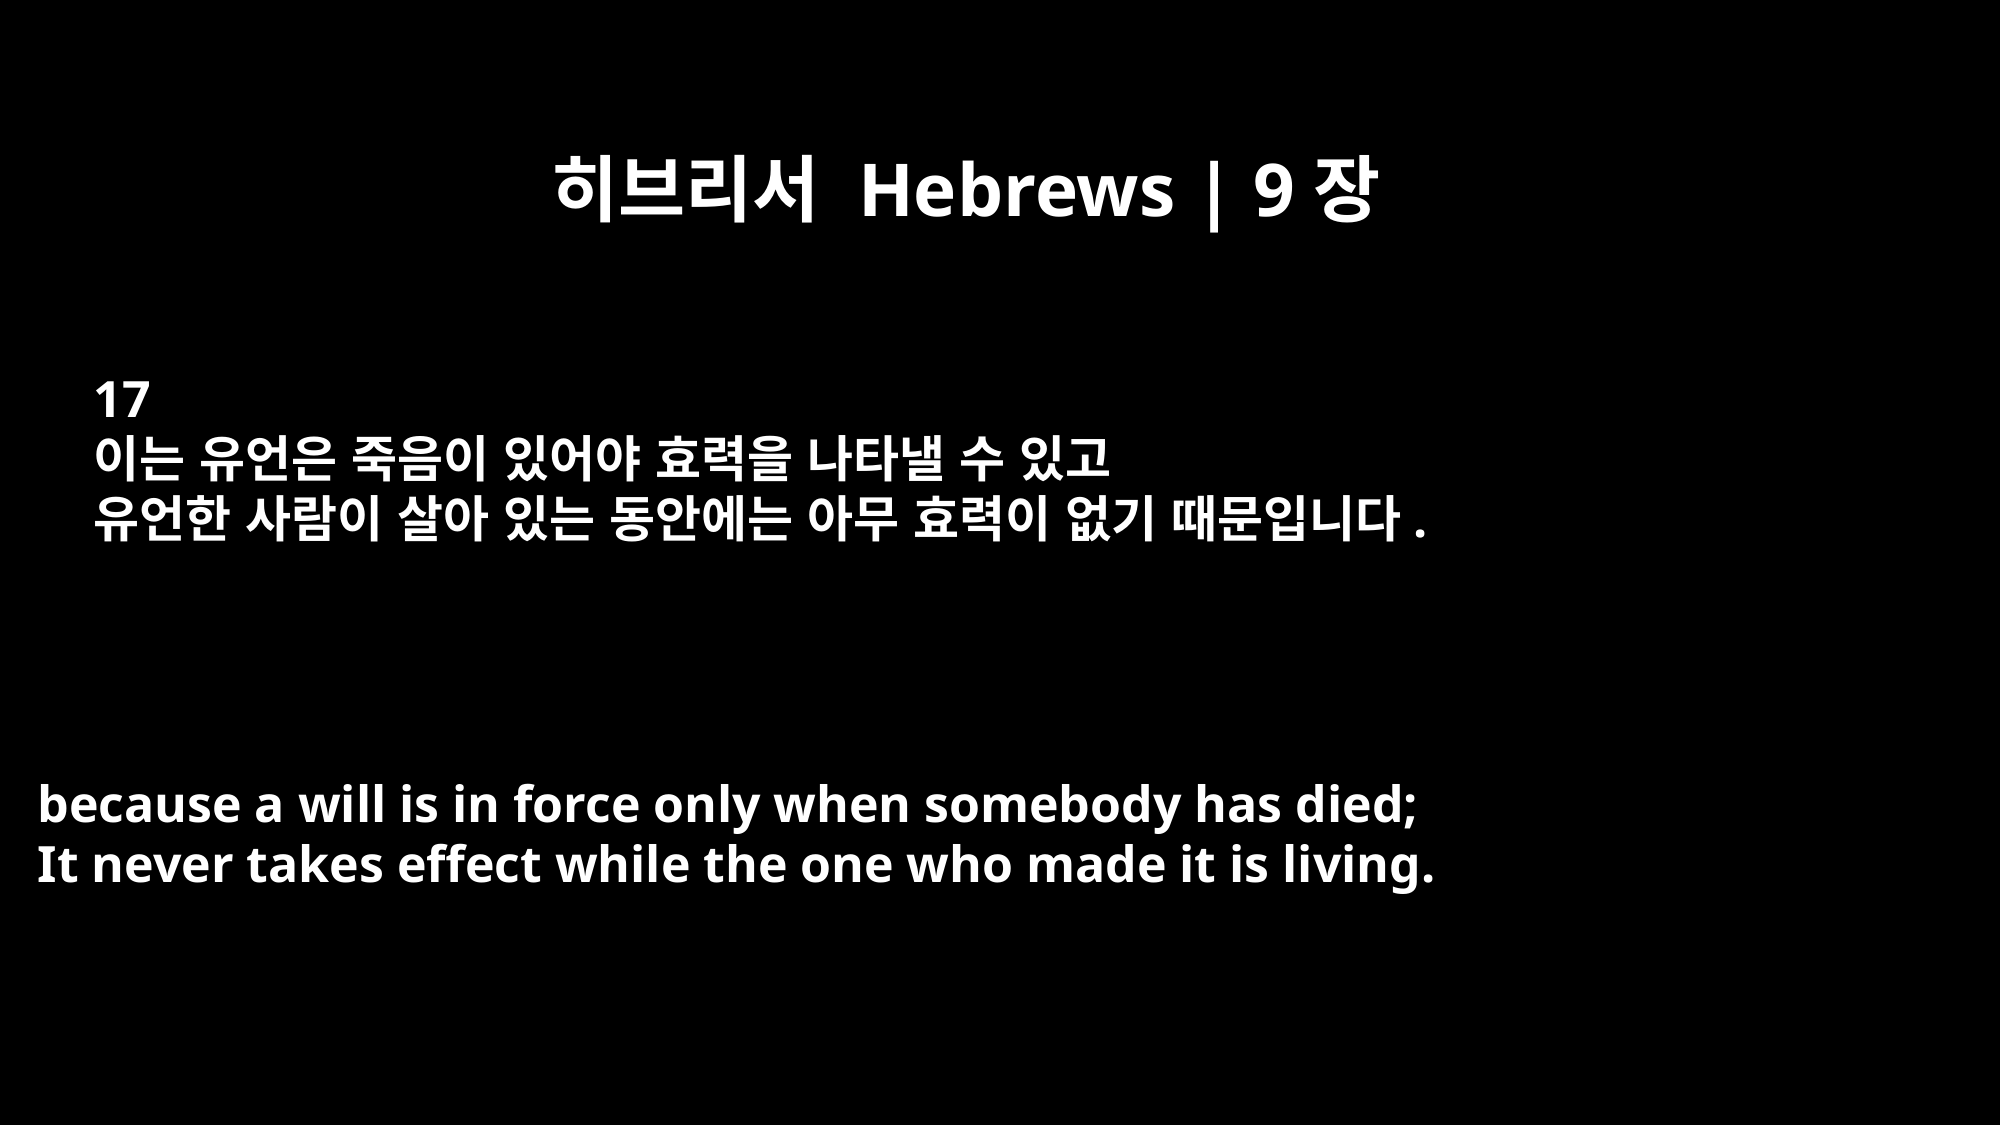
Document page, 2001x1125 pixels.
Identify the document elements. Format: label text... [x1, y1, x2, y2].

text_box 17 이는 유언은 죽음이 있어야 효력을 나타낼 수 있고 유언한 사람이 살아 있는 동안에는 아무 효력이 없기 때문입니다. [78, 359, 1443, 555]
text_box 히브리서 Hebrews | 9장 [536, 136, 1396, 239]
text_box because a will is in force only when somebody has died; It never takes effect while the one who made it is living. [22, 764, 1451, 900]
